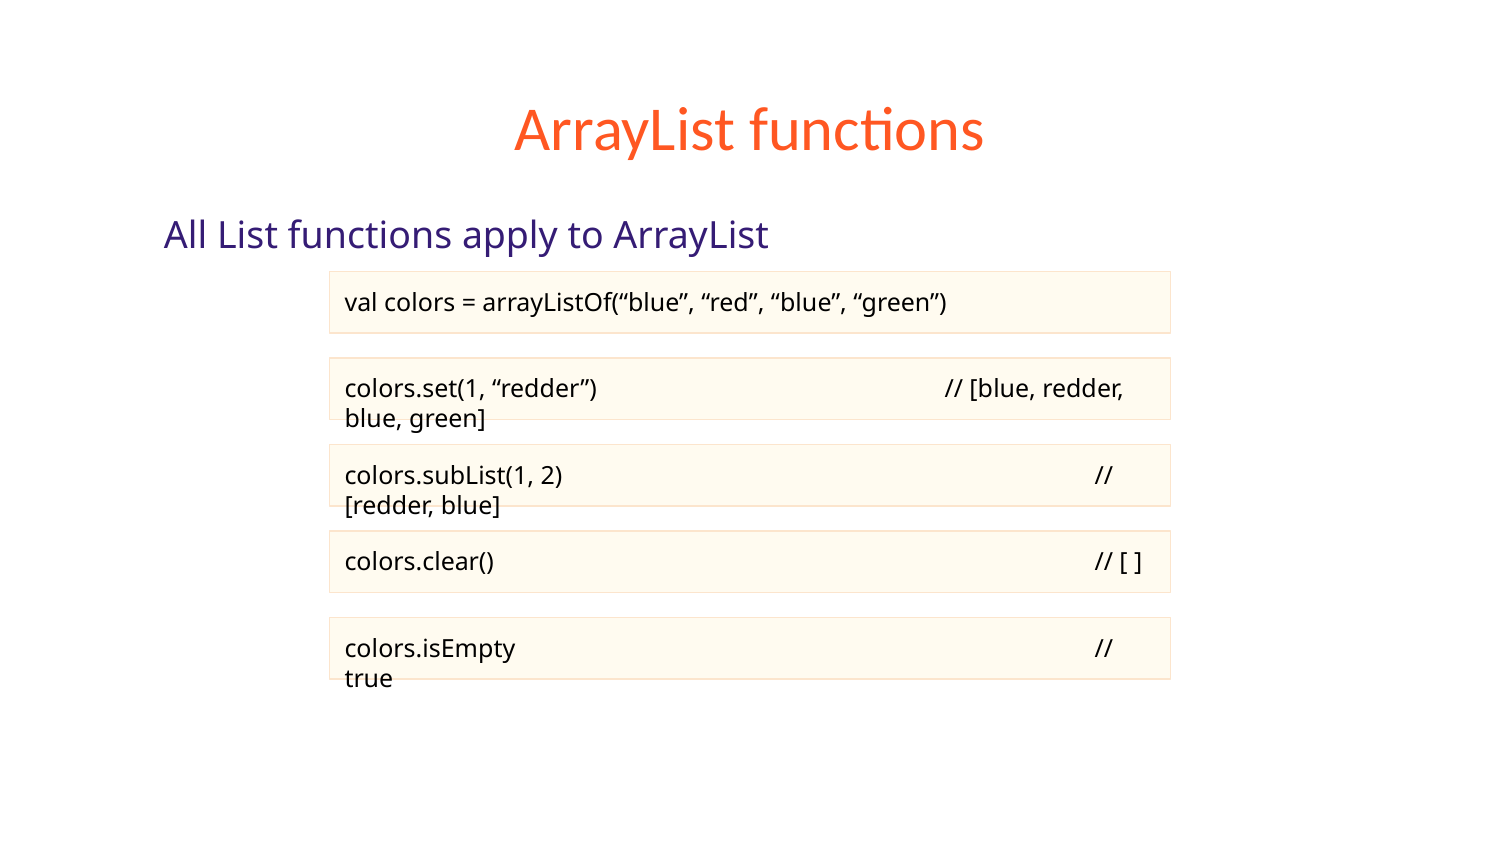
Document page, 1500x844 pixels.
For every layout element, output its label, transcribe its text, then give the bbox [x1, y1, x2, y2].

text_box colors.isEmpty // true [329, 617, 1171, 679]
title ArrayList functions [51, 72, 1449, 167]
list All List functions apply to ArrayList [148, 189, 1350, 750]
text_box colors.subList(1, 2) // [redder, blue] [329, 444, 1171, 506]
text_box val colors = arrayListOf(“blue”, “red”, “blue”, “green”) [329, 271, 1171, 333]
text_box colors.clear() // [ ] [329, 530, 1171, 593]
text_box colors.set(1, “redder”) // [blue, redder, blue, green] [329, 357, 1171, 420]
